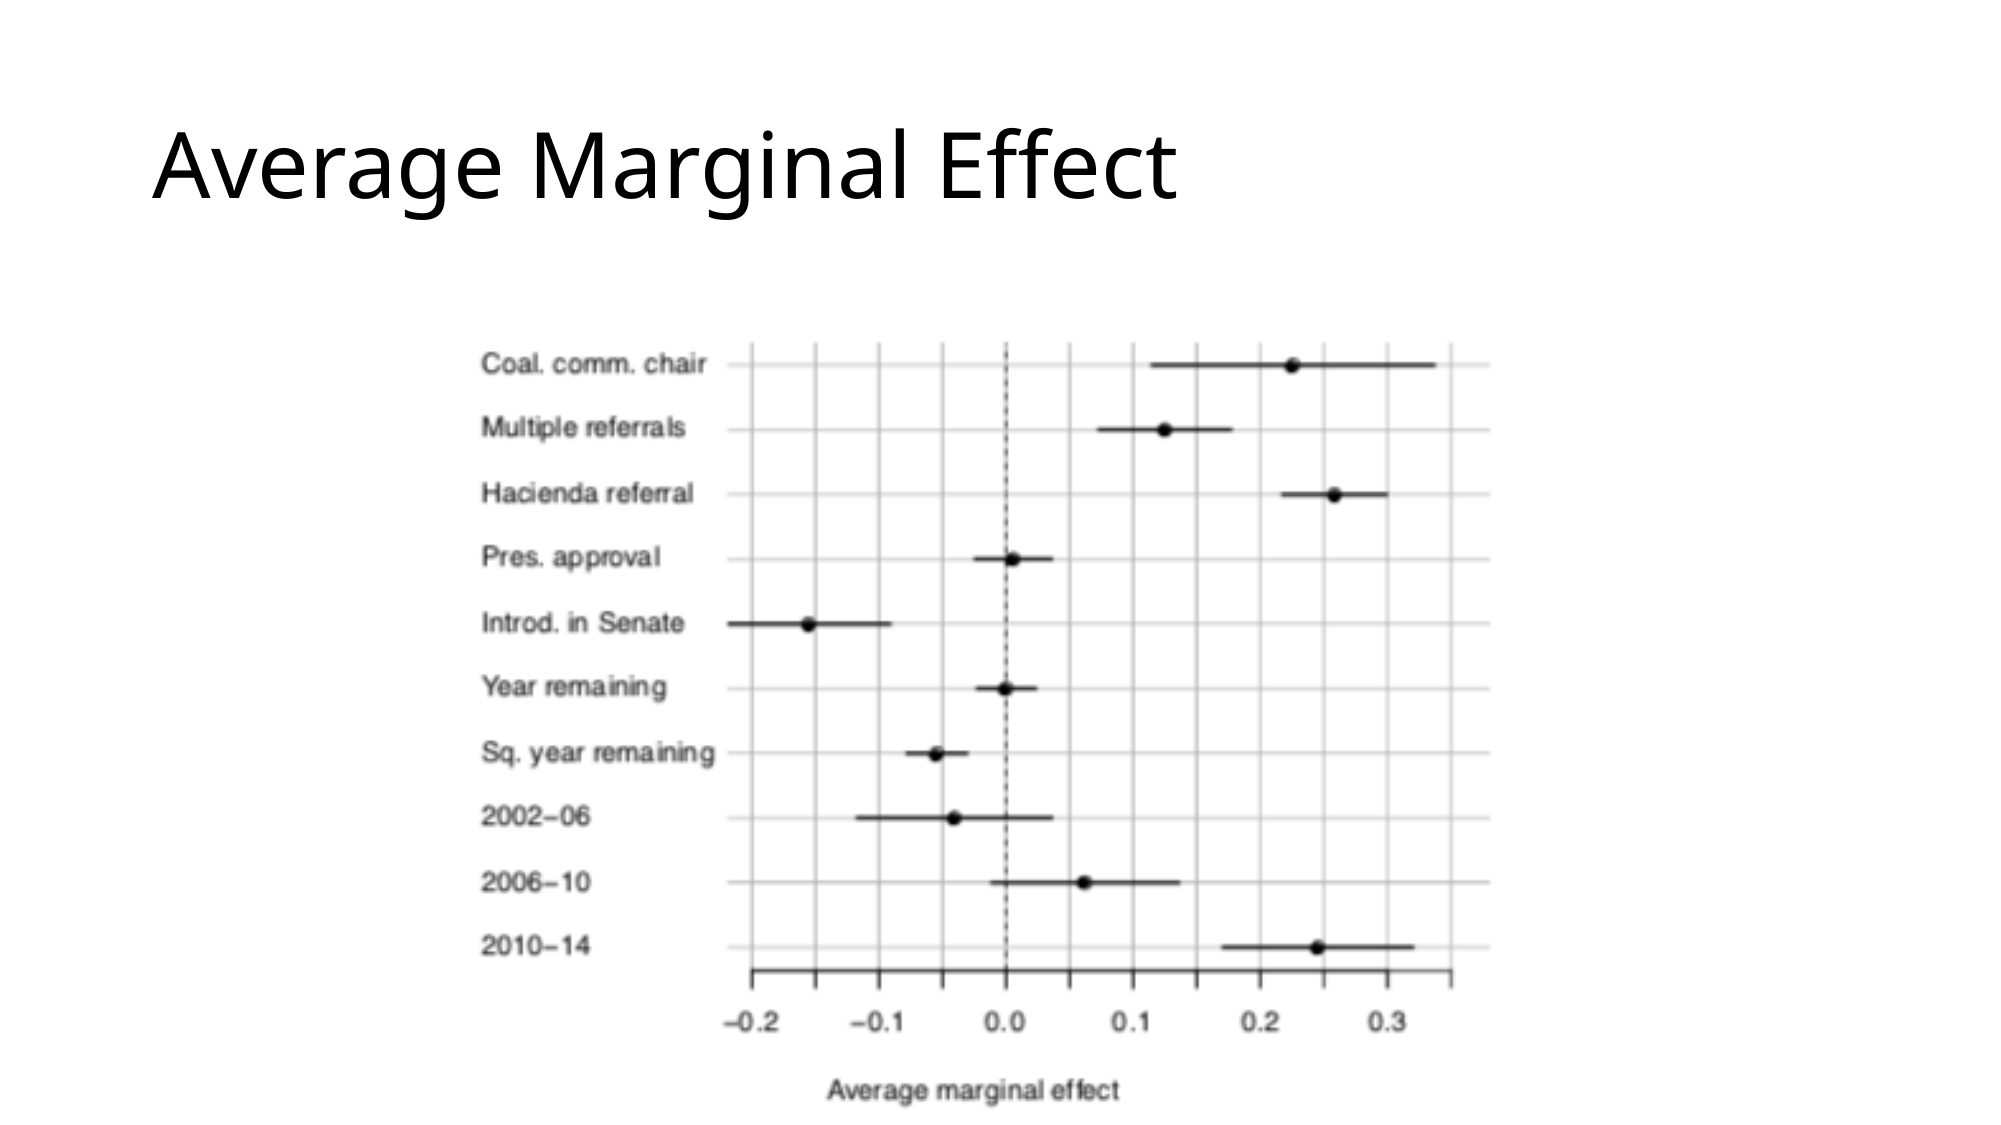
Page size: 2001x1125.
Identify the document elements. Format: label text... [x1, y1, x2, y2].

title Average Marginal Effect [137, 59, 1863, 278]
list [427, 307, 1573, 1125]
